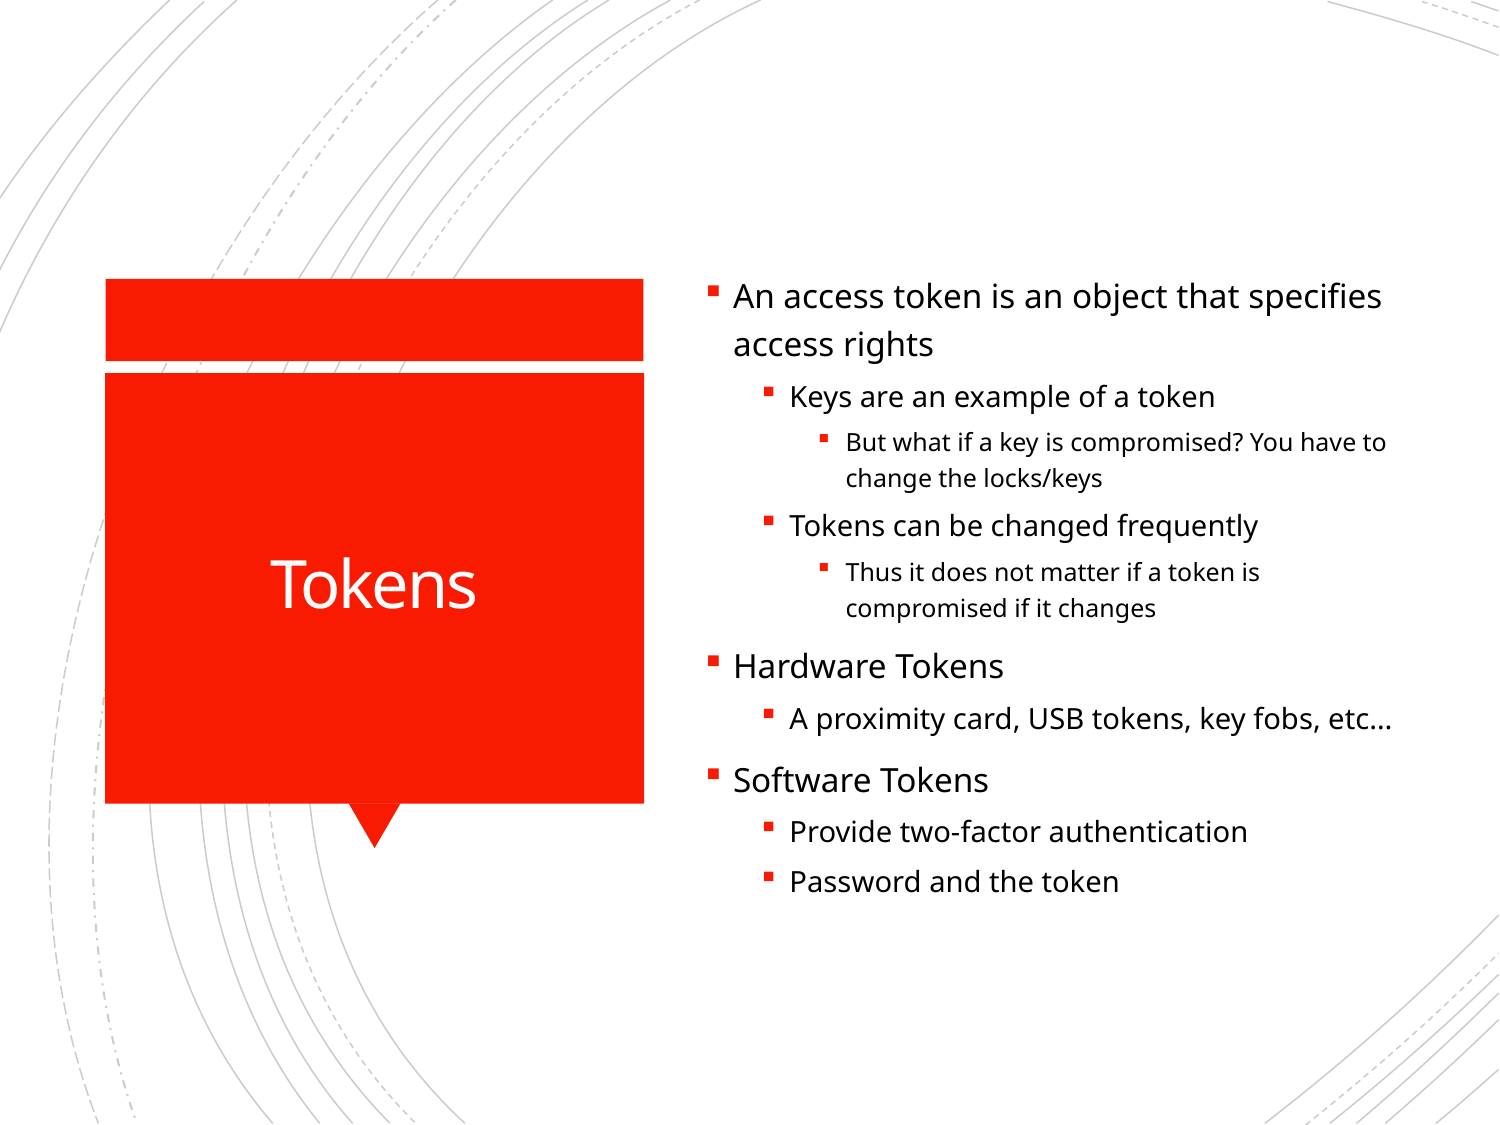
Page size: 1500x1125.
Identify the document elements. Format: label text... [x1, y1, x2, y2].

list An access token is an object that specifies access rights Keys are an example of a token But what if a key is compromised? You have to change the locks/keys Tokens can be changed frequently Thus it does not matter if a token is compromised if it changes Hardware Tokens A proximity card, USB tokens, key fobs, etc… Software Tokens Provide two-factor authentication Password and the token [690, 260, 1424, 955]
title Tokens [118, 385, 630, 790]
